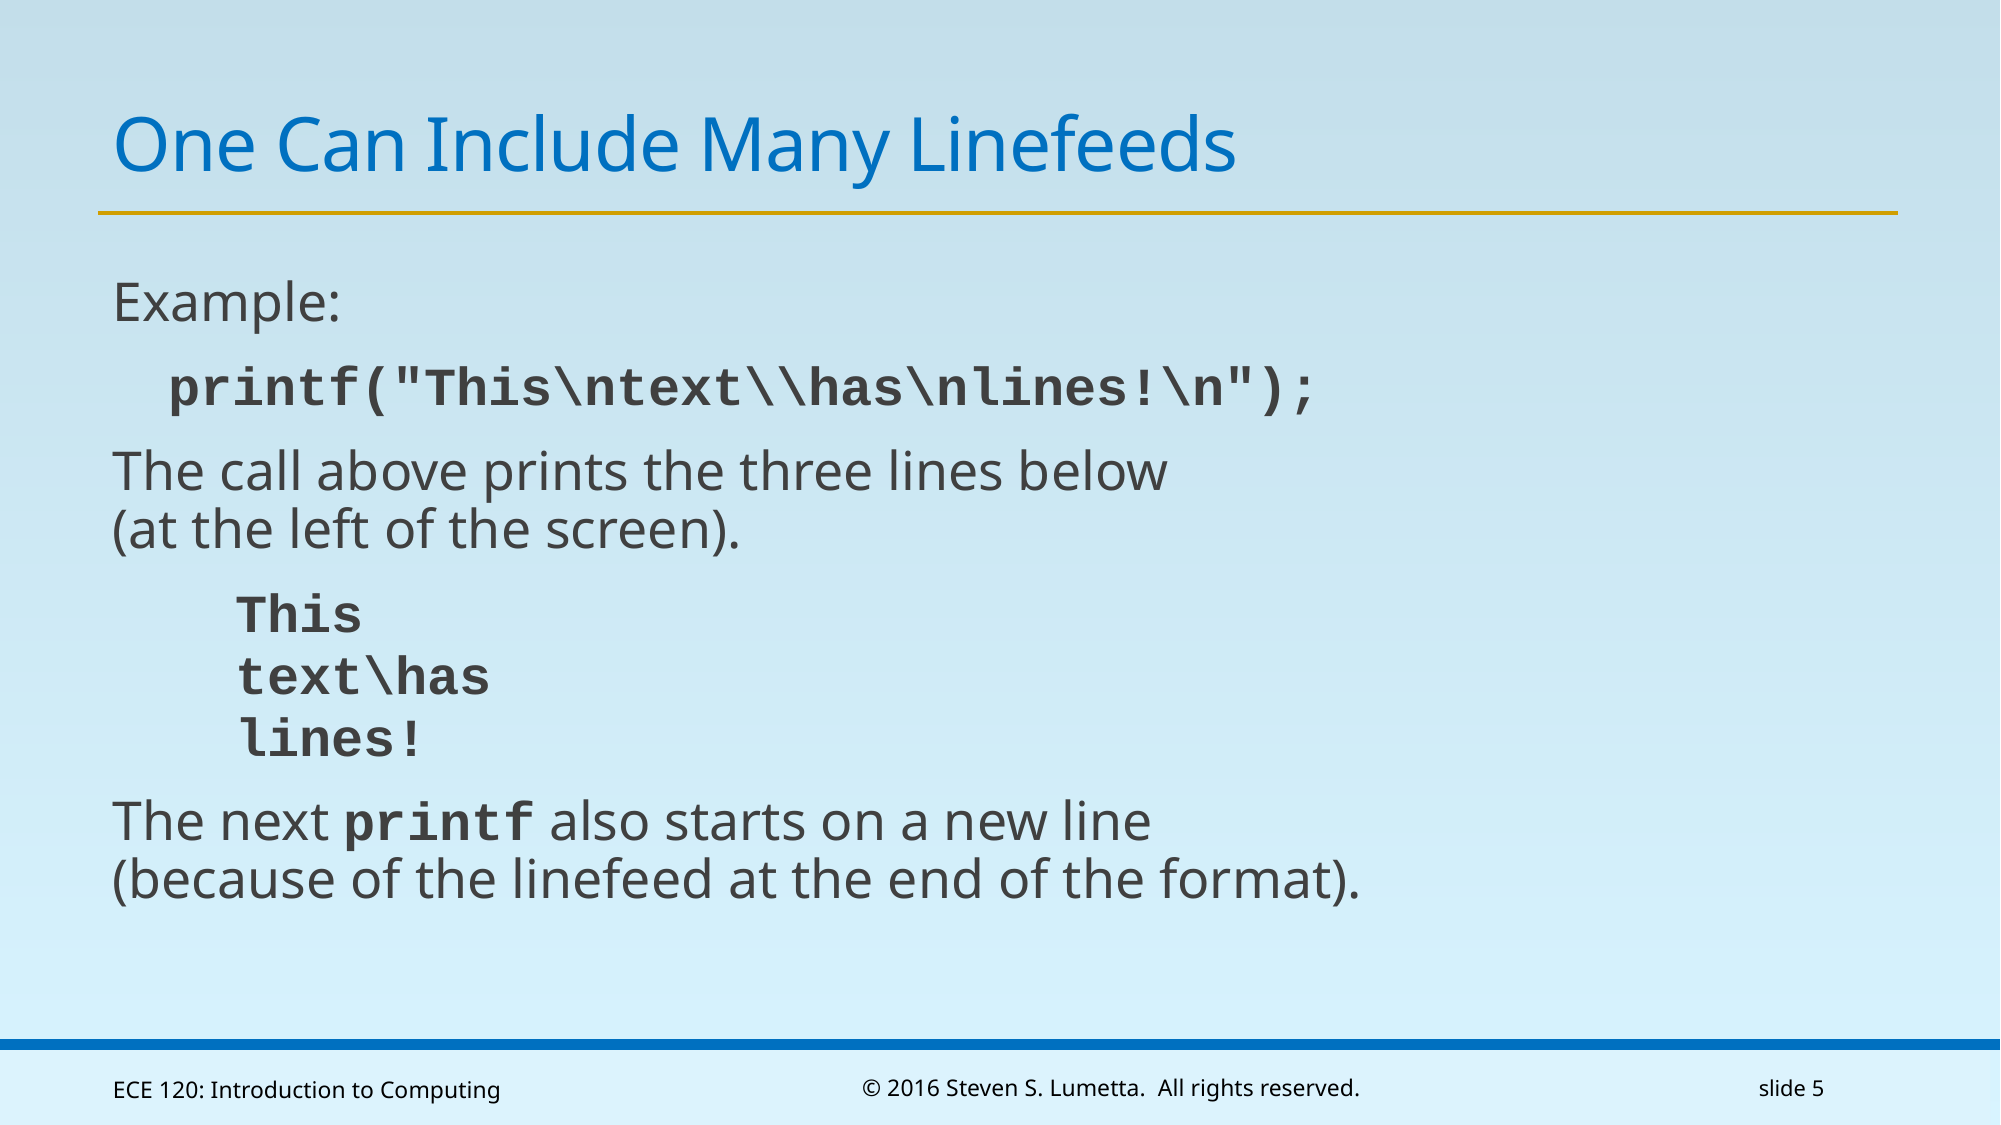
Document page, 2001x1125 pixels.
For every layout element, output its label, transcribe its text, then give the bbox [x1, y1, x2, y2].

slide_number ECE 120: Introduction to Computing [97, 1059, 586, 1120]
list Example: printf("This\ntext\\has\nlines!\n"); The call above prints the three lines below (at the left of the screen). This text\has lines! The next printf also starts on a new line (because of the linefeed at the end of the format). [97, 267, 1377, 963]
slide_number slide 5 [1624, 1059, 1840, 1120]
title One Can Include Many Linefeeds [97, 88, 1900, 194]
footer © 2016 Steven S. Lumetta. All rights reserved. [604, 1059, 1376, 1120]
